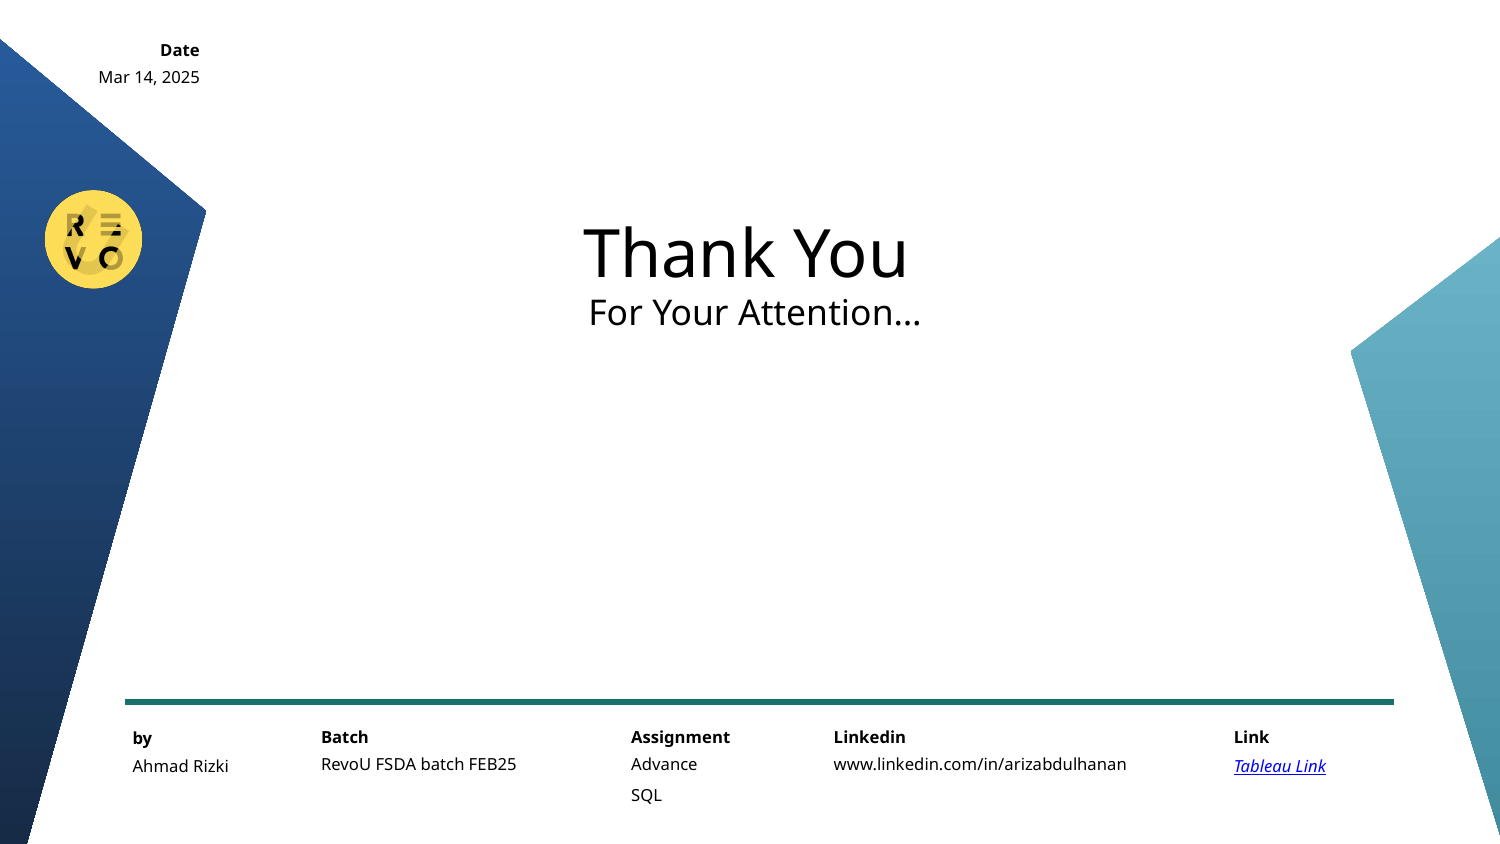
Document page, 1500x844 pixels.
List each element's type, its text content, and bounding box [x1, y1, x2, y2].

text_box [0, 0, 207, 844]
text_box Assignment [631, 715, 780, 747]
text_box RevoU FSDA batch FEB25 [356, 747, 545, 774]
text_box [1350, 0, 1500, 844]
text_box www.linkedin.com/in/arizabdulhanan [833, 743, 1154, 805]
text_box Ahmad Rizki [210, 749, 356, 776]
text_box Thank You For Your Attention… [247, 185, 1264, 358]
text_box Tableau Link [1233, 743, 1345, 779]
text_box Link [1233, 715, 1345, 743]
text_box Advance SQL [631, 743, 833, 805]
picture [35, 188, 155, 291]
text_box Batch [321, 715, 545, 747]
text_box Linkedin [833, 715, 1058, 747]
text_box by [210, 717, 356, 749]
